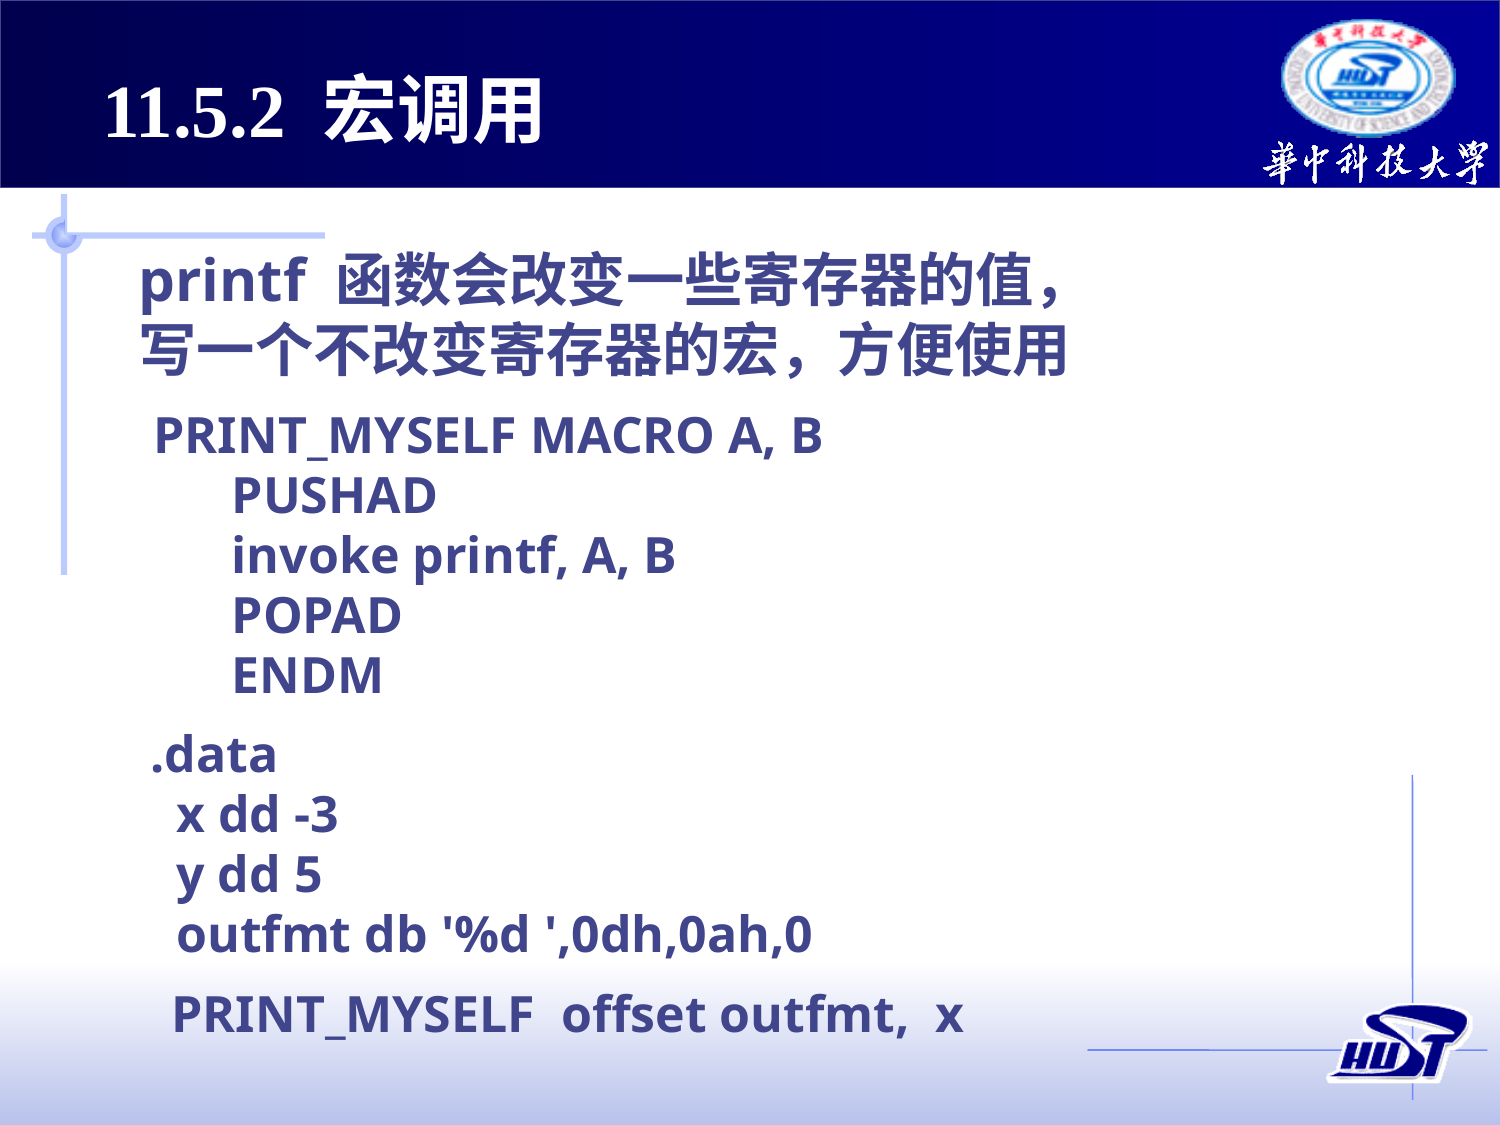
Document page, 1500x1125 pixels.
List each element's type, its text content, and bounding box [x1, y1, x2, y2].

text_box PRINT_MYSELF MACRO A, B PUSHAD invoke printf, A, B POPAD ENDM [138, 395, 916, 711]
text_box .data x dd -3 y dd 5 outfmt db '%d ',0dh,0ah,0 [135, 714, 1055, 970]
text_box printf 函数会改变一些寄存器的值， 写一个不改变寄存器的宏，方便使用 [123, 235, 1376, 391]
text_box 11.5.2 宏调用 [87, 54, 609, 160]
picture [1281, 19, 1456, 138]
picture [1262, 140, 1488, 185]
text_box PRINT_MYSELF offset outfmt, x [156, 974, 980, 1050]
